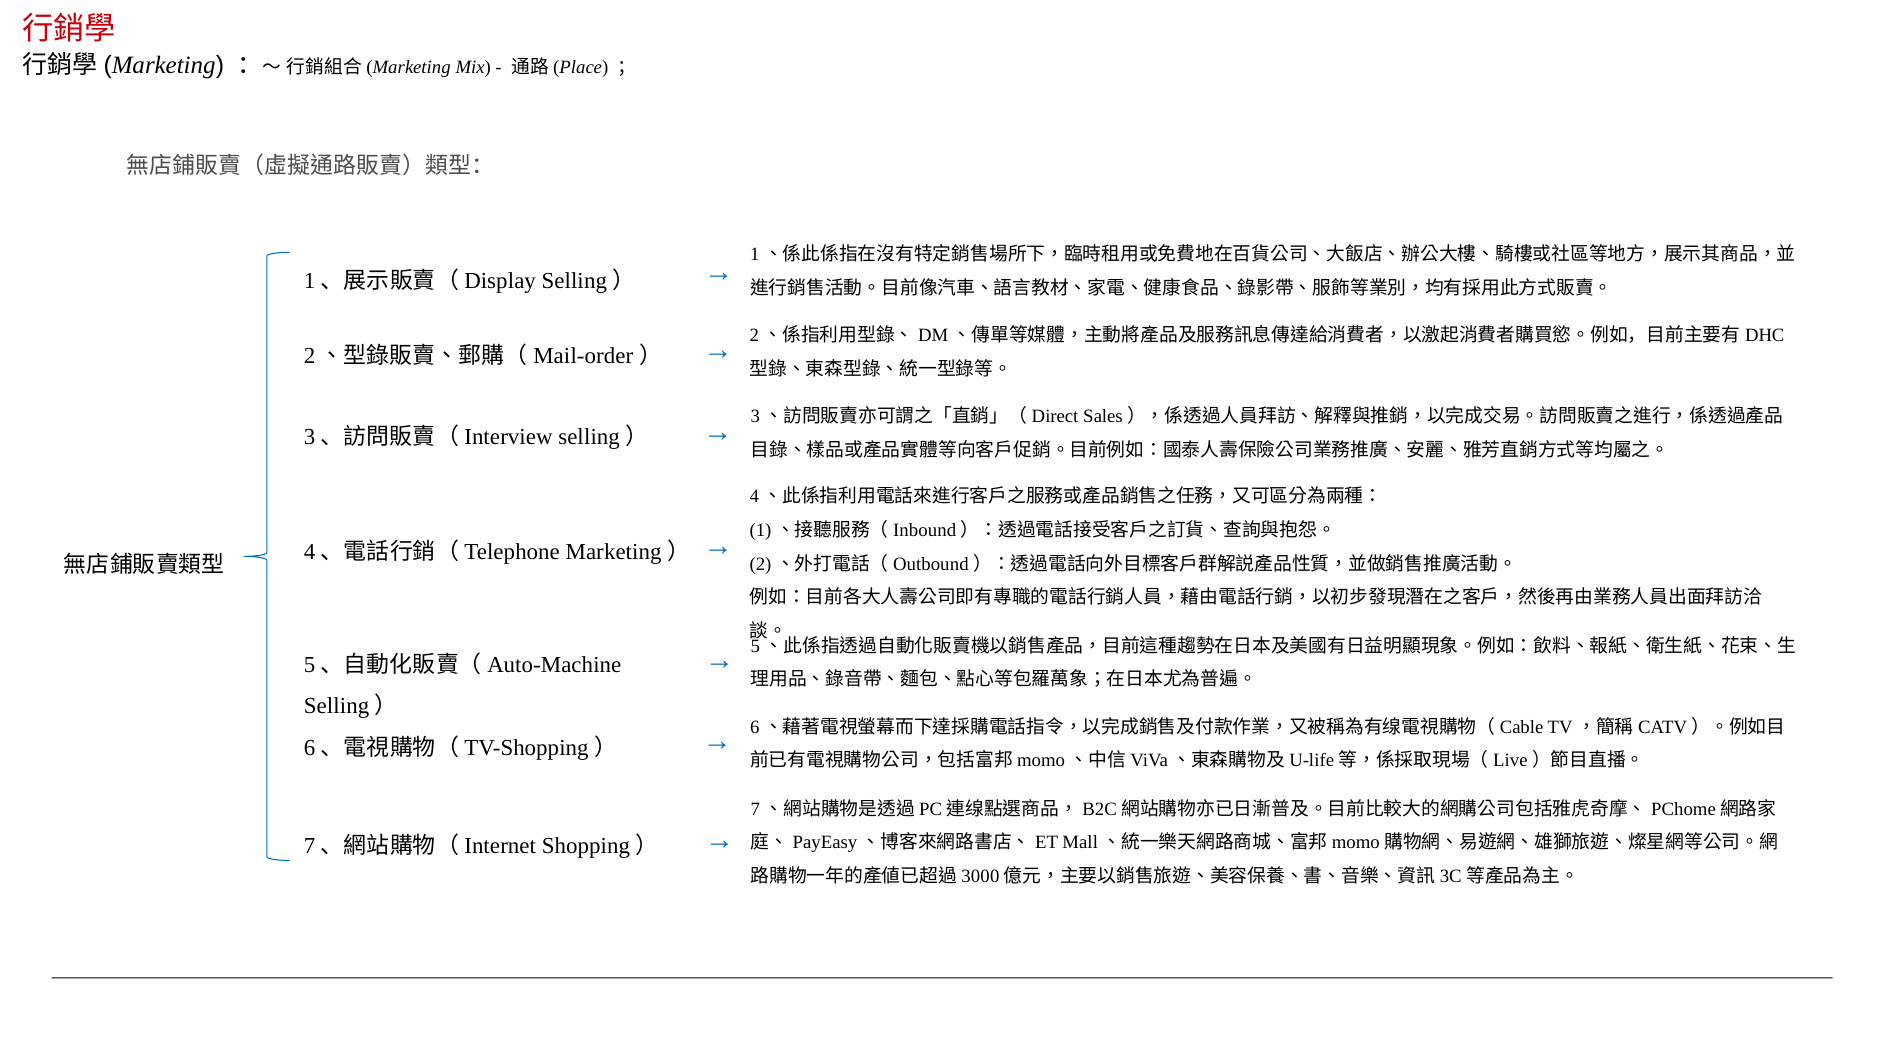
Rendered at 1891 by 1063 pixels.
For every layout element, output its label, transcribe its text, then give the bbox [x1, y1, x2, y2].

text_box 7、網站購物是透過PC連缐點選商品，B2C網站購物亦已日漸普及。目前比較大的網購公司包括雅虎奇摩、PChome網路家庭、PayEasy、博客來網路書店、ET Mall、統一樂天網路商城、富邦momo購物網、易遊網、雄獅旅遊、燦星網等公司。網路購物一年的產値已超過3000億元，主要以銷售旅遊、美容保養、書、音樂、資訊3C等產品為主。 [735, 777, 1811, 894]
text_box 2、型錄販賣、郵購（Mail-order） [289, 319, 709, 376]
text_box → [668, 696, 766, 764]
text_box → [669, 305, 767, 373]
text_box → [670, 227, 768, 295]
text_box 6、藉著電視螢幕而下達採購電話指令，以完成銷售及付款作業，又被稱為有缐電視購物（Cable TV，簡稱CATV）。例如目前已有電視購物公司，包括富邦momo、中信ViVa、東森購物及U-life等，係採取現場（Live）節目直播。 [735, 695, 1809, 777]
text_box 5、此係指透過自動化販賣機以銷售產品，目前這種趨勢在日本及美國有日益明顯現象。例如：飲料、報紙、衛生紙、花束、生理用品、錄音帶、麵包、點心等包羅萬象；在日本尤為普遍。 [735, 614, 1811, 697]
text_box 3、訪問販賣（Interview selling） [289, 400, 709, 457]
text_box → [669, 387, 767, 455]
text_box 4、電話行銷（Telephone Marketing） [289, 515, 709, 571]
text_box 1、展示販賣（Display Selling） [289, 244, 709, 301]
text_box → [669, 501, 767, 569]
text_box [243, 251, 290, 862]
text_box 無店鋪販賣類型 [44, 528, 245, 584]
text_box 2、係指利用型錄、DM、傳單等媒體，主動將產品及服務訊息傳達給消費者，以激起消費者購買慾。例如，目前主要有DHC型錄、東森型錄、統一型錄等。 [734, 304, 1811, 387]
text_box 7、網站購物（Internet Shopping） [289, 809, 709, 865]
text_box 6、電視購物（TV-Shopping） [289, 711, 709, 767]
text_box 4、此係指利用電話來進行客戶之服務或產品銷售之任務，又可區分為兩種： (1)、接聽服務（Inbound）：透過電話接受客戶之訂貨、查詢與抱怨。 (2)、外打電話（Outbound）：透過電話向外目標客戶群解説產品性質，並做銷售推廣活動。 例如：目前各大人壽公司即有專職的電話行銷人員，藉由電話行銷，以初步發現潛在之客戶，然後再由業務人員出面拜訪洽談。 [734, 465, 1813, 649]
text_box 行銷學 [7, 9, 1406, 39]
text_box 行銷學(Marketing) ：～ 行銷組合(Marketing Mix) - 通路(Place) ； [7, 39, 1572, 87]
text_box 3、訪問販賣亦可謂之「直銷」（Direct Sales），係透過人員拜訪、解釋與推銷，以完成交易。訪問販賣之進行，係透過產品目錄、樣品或產品實體等向客戶促銷。目前例如：國泰人壽保險公司業務推廣、安麗、雅芳直銷方式等均屬之。 [735, 385, 1813, 465]
text_box → [670, 615, 768, 683]
text_box 無店鋪販賣（虛擬通路販賣）類型： [111, 129, 1748, 186]
text_box 1、係此係指在沒有特定銷售場所下，臨時租用或免費地在百貨公司、大飯店、辦公大樓、騎樓或社區等地方，展示其商品，並進行銷售活動。目前像汽車、語言教材、家電、健康食品、錄影帶、服飾等業別，均有採用此方式販賣。 [735, 223, 1811, 304]
text_box 5、自動化販賣（Auto-Machine Selling） [289, 628, 709, 711]
text_box → [670, 796, 768, 864]
